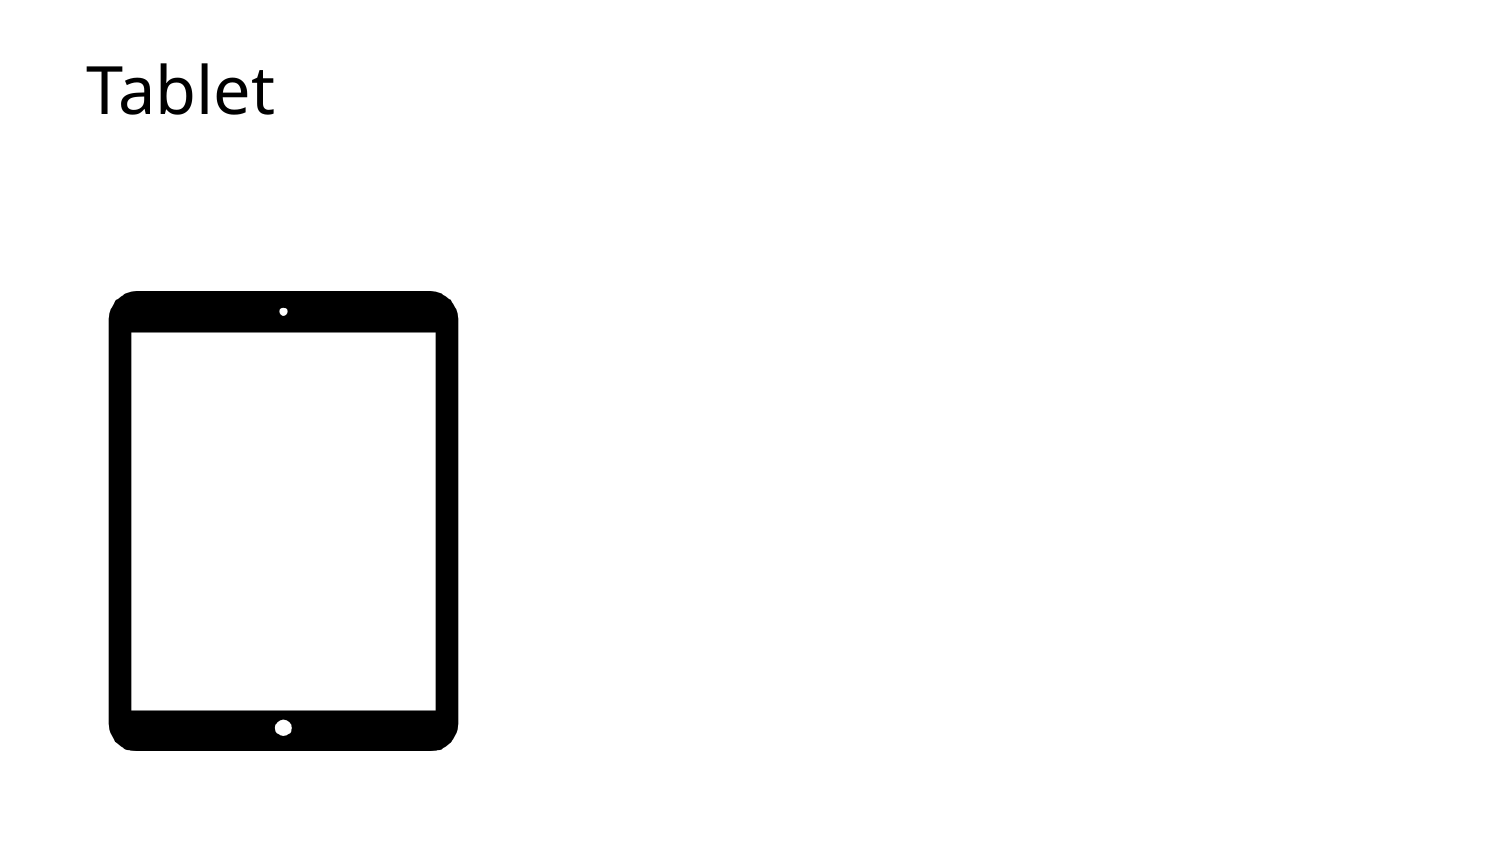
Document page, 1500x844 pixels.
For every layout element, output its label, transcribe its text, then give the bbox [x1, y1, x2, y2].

picture [52, 291, 513, 752]
text_box Tablet [71, 55, 1441, 176]
